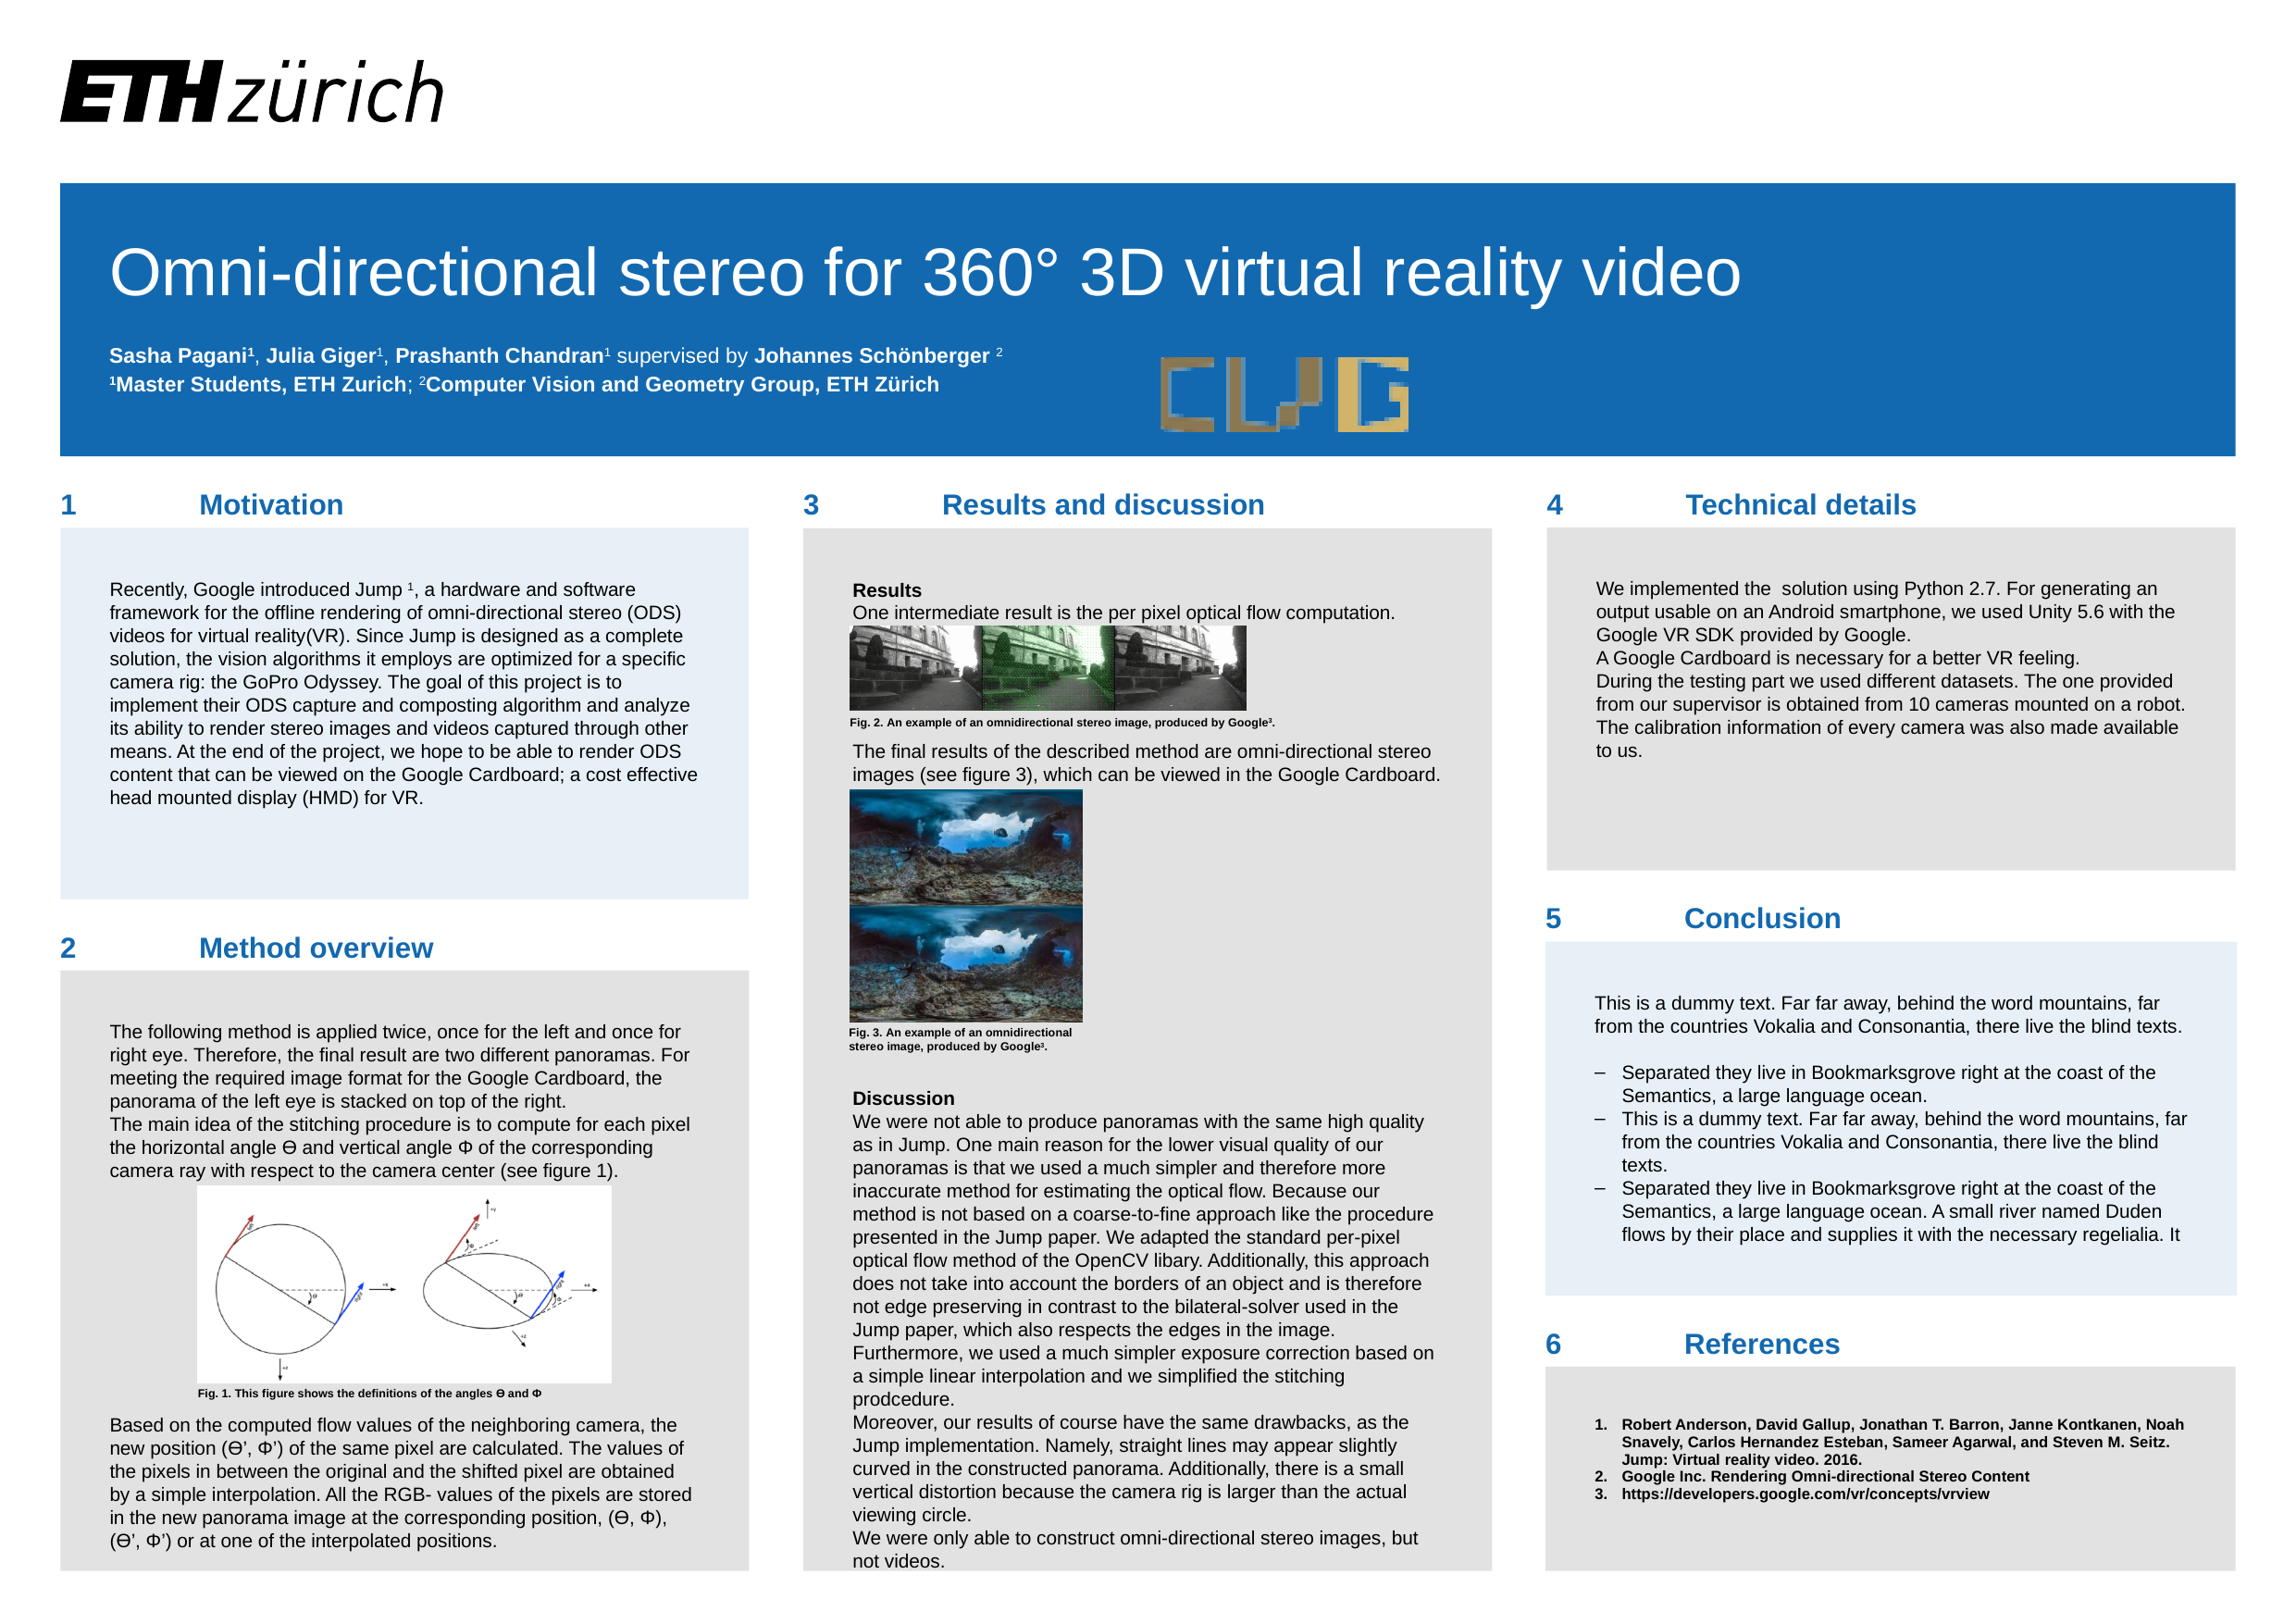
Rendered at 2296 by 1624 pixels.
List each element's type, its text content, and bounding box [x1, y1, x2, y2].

text_box 6 References [1545, 1295, 2236, 1366]
text_box Fig. 3. An example of an omnidirectional stereo image, produced by Google3. [849, 1029, 1083, 1063]
picture [850, 625, 1247, 711]
picture [1160, 357, 1409, 432]
picture [850, 789, 1083, 1023]
text_box This is a dummy text. Far far away, behind the word mountains, far from the countries Vokalia and Consonantia, there live the blind texts. Separated they live in Bookmarksgrove right at the coast of the Semantics, a large language ocean. This is a dummy text. Far far away, behind the word mountains, far from the countries Vokalia and Consonantia, there live the blind texts. Separated they live in Bookmarksgrove right at the coast of the Semantics, a large language ocean. A small river named Duden flows by their place and supplies it with the necessary regelialia. It [1545, 941, 2238, 1296]
list Omni-directional stereo for 360° 3D virtual reality video Sasha Pagani1, Julia Giger1, Prashanth Chandran1 supervised by Johannes Schönberger 2 1Master Students, ETH Zurich; 2Computer Vision and Geometry Group, ETH Zürich [60, 182, 2236, 457]
text_box Recently, Google introduced Jump 1, a hardware and software framework for the offline rendering of omni-directional stereo (ODS) videos for virtual reality(VR). Since Jump is designed as a complete solution, the vision algorithms it employs are optimized for a specific camera rig: the GoPro Odyssey. The goal of this project is to implement their ODS capture and composting algorithm and analyze its ability to render stereo images and videos captured through other means. At the end of the project, we hope to be able to render ODS content that can be viewed on the Google Cardboard; a cost effective head mounted display (HMD) for VR. [60, 527, 749, 899]
picture [197, 1185, 613, 1383]
text_box 4 Technical details [1546, 456, 2236, 527]
text_box Fig. 2. An example of an omnidirectional stereo image, produced by Google3. [850, 704, 1478, 736]
text_box 5 Conclusion [1545, 870, 2234, 941]
text_box The following method is applied twice, once for the left and once for right eye. Therefore, the final result are two different panoramas. For meeting the required image format for the Google Cardboard, the panorama of the left eye is stacked on top of the right. The main idea of the stitching procedure is to compute for each pixel the horizontal angle ϴ and vertical angle Φ of the corresponding camera ray with respect to the camera center (see figure 1). Based on the computed flow values of the neighboring camera, the new position (ϴ’, Φ’) of the same pixel are calculated. The values of the pixels in between the original and the shifted pixel are obtained by a simple interpolation. All the RGB- values of the pixels are stored in the new panorama image at the corresponding position, (ϴ, Φ), (ϴ’, Φ’) or at one of the interpolated positions. [60, 971, 750, 1571]
text_box We implemented the solution using Python 2.7. For generating an output usable on an Android smartphone, we used Unity 5.6 with the Google VR SDK provided by Google. A Google Cardboard is necessary for a better VR feeling. During the testing part we used different datasets. The one provided from our supervisor is obtained from 10 cameras mounted on a robot. The calibration information of every camera was also made available to us. [1546, 527, 2236, 871]
text_box Results One intermediate result is the per pixel optical flow computation. The final results of the described method are omni-directional stereo images (see figure 3), which can be viewed in the Google Cardboard. Discussion We were not able to produce panoramas with the same high quality as in Jump. One main reason for the lower visual quality of our panoramas is that we used a much simpler and therefore more inaccurate method for estimating the optical flow. Because our method is not based on a coarse-to-fine approach like the procedure presented in the Jump paper. We adapted the standard per-pixel optical flow method of the OpenCV libary. Additionally, this approach does not take into account the borders of an object and is therefore not edge preserving in contrast to the bilateral-solver used in the Jump paper, which also respects the edges in the image. Furthermore, we used a much simpler exposure correction based on a simple linear interpolation and we simplified the stitching prodcedure. Moreover, our results of course have the same drawbacks, as the Jump implementation. Namely, straight lines may appear slightly curved in the constructed panorama. Additionally, there is a small vertical distortion because the camera rig is larger than the actual viewing circle. We were only able to construct omni-directional stereo images, but not videos. [803, 528, 1493, 1571]
text_box 2 Method overview [60, 899, 750, 971]
text_box 1 Motivation [60, 456, 749, 527]
text_box Fig. 1. This figure shows the definitions of the angles ϴ and Φ [197, 1390, 613, 1413]
text_box 3 Results and discussion [803, 456, 1493, 527]
text_box Robert Anderson, David Gallup, Jonathan T. Barron, Janne Kontkanen, Noah Snavely, Carlos Hernandez Esteban, Sameer Agarwal, and Steven M. Seitz. Jump: Virtual reality video. 2016. Google Inc. Rendering Omni-directional Stereo Content https://developers.google.com/vr/concepts/vrview [1545, 1366, 2236, 1571]
